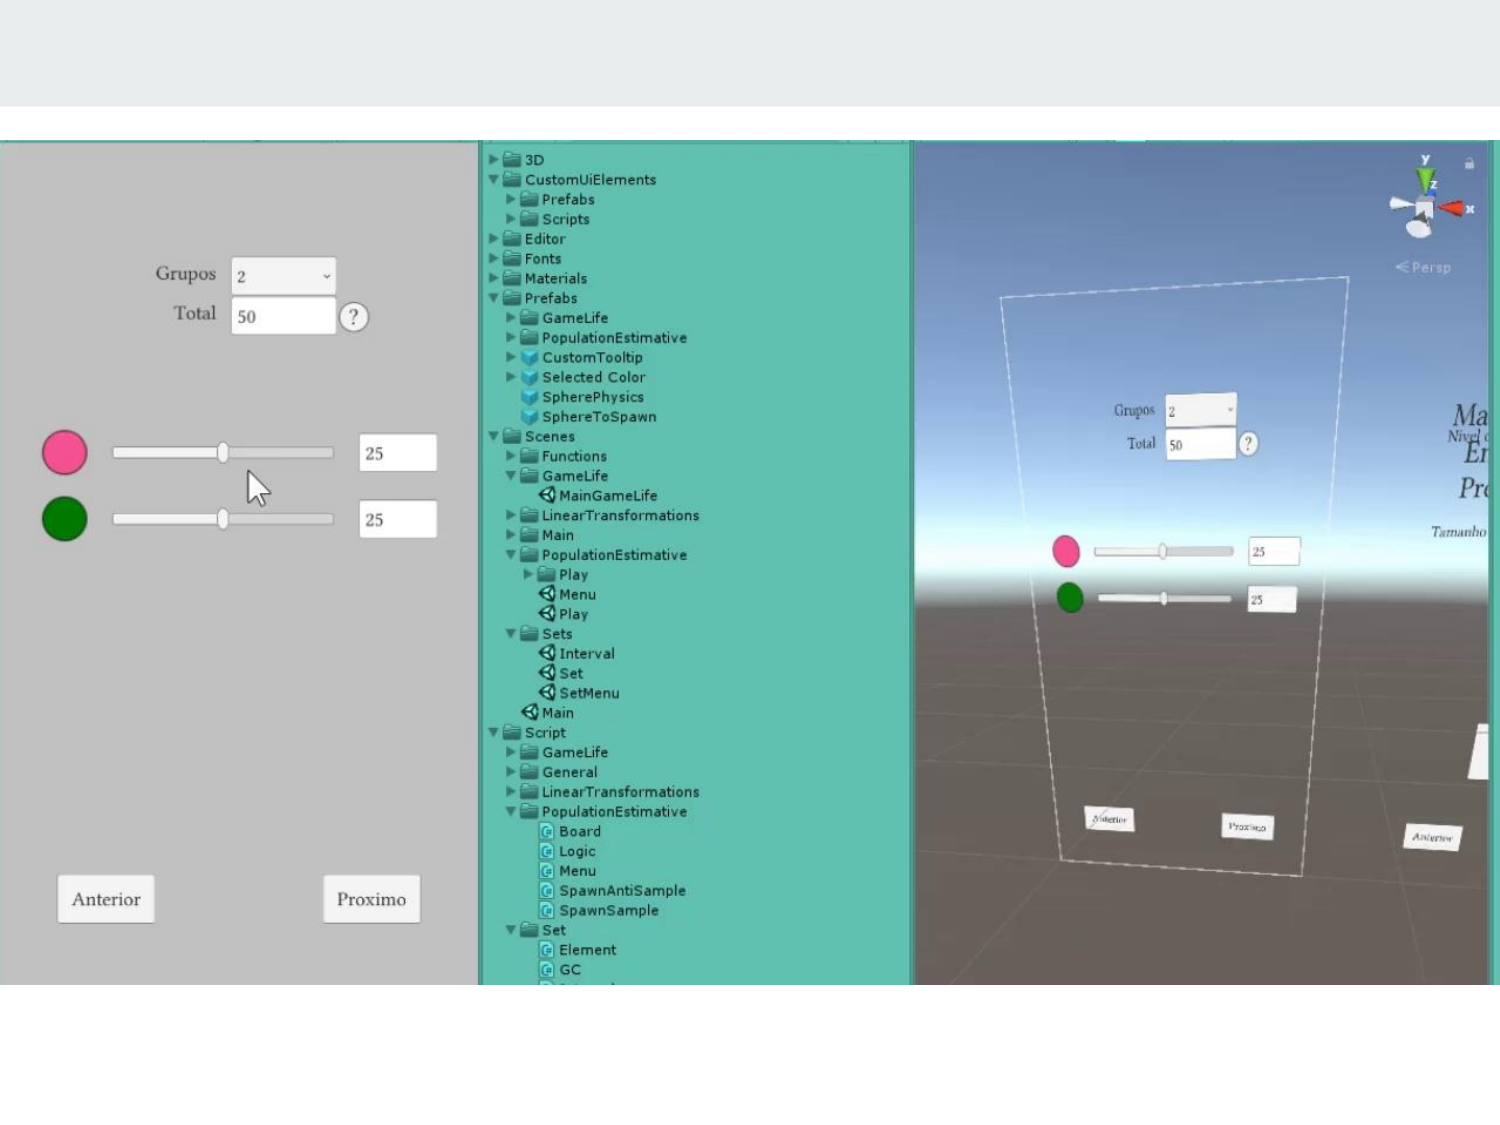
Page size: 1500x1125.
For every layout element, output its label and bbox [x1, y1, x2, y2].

picture [0, 140, 1500, 985]
